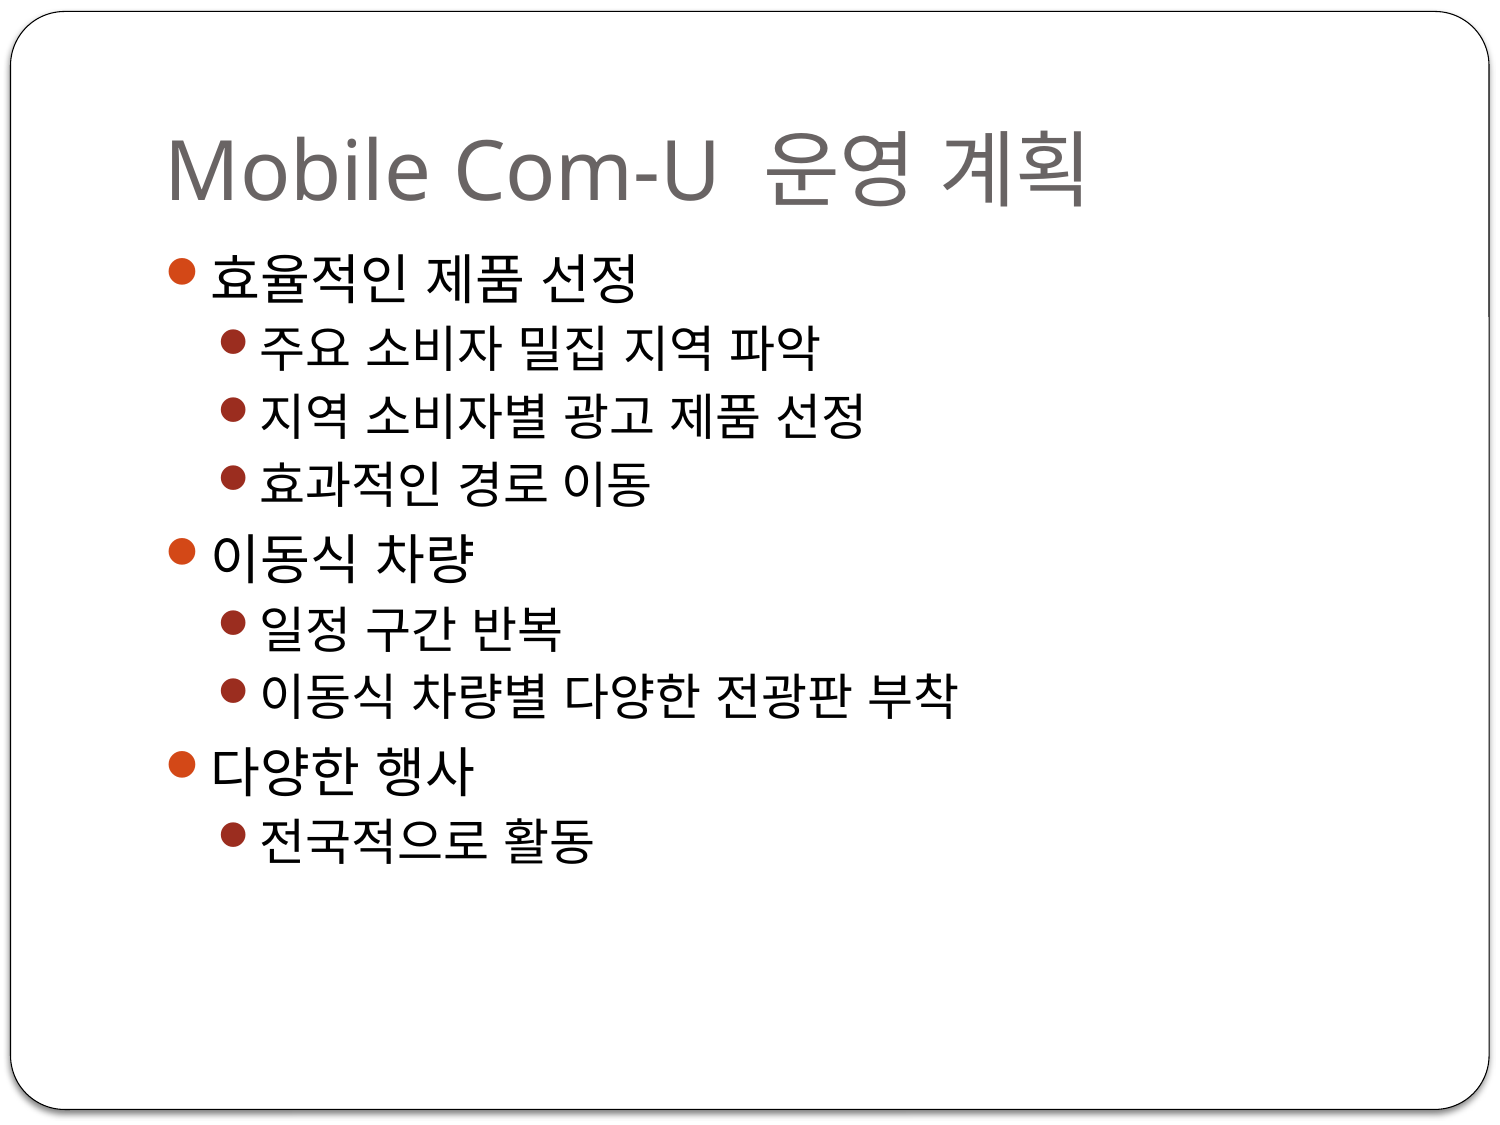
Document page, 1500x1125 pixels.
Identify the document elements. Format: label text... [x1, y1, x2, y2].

list 효율적인 제품 선정 주요 소비자 밀집 지역 파악 지역 소비자별 광고 제품 선정 효과적인 경로 이동 이동식 차량 일정 구간 반복 이동식 차량별 다양한 전광판 부착 다양한 행사 전국적으로 활동 [150, 237, 1425, 988]
title Mobile Com-U 운영 계획 [150, 45, 1425, 233]
